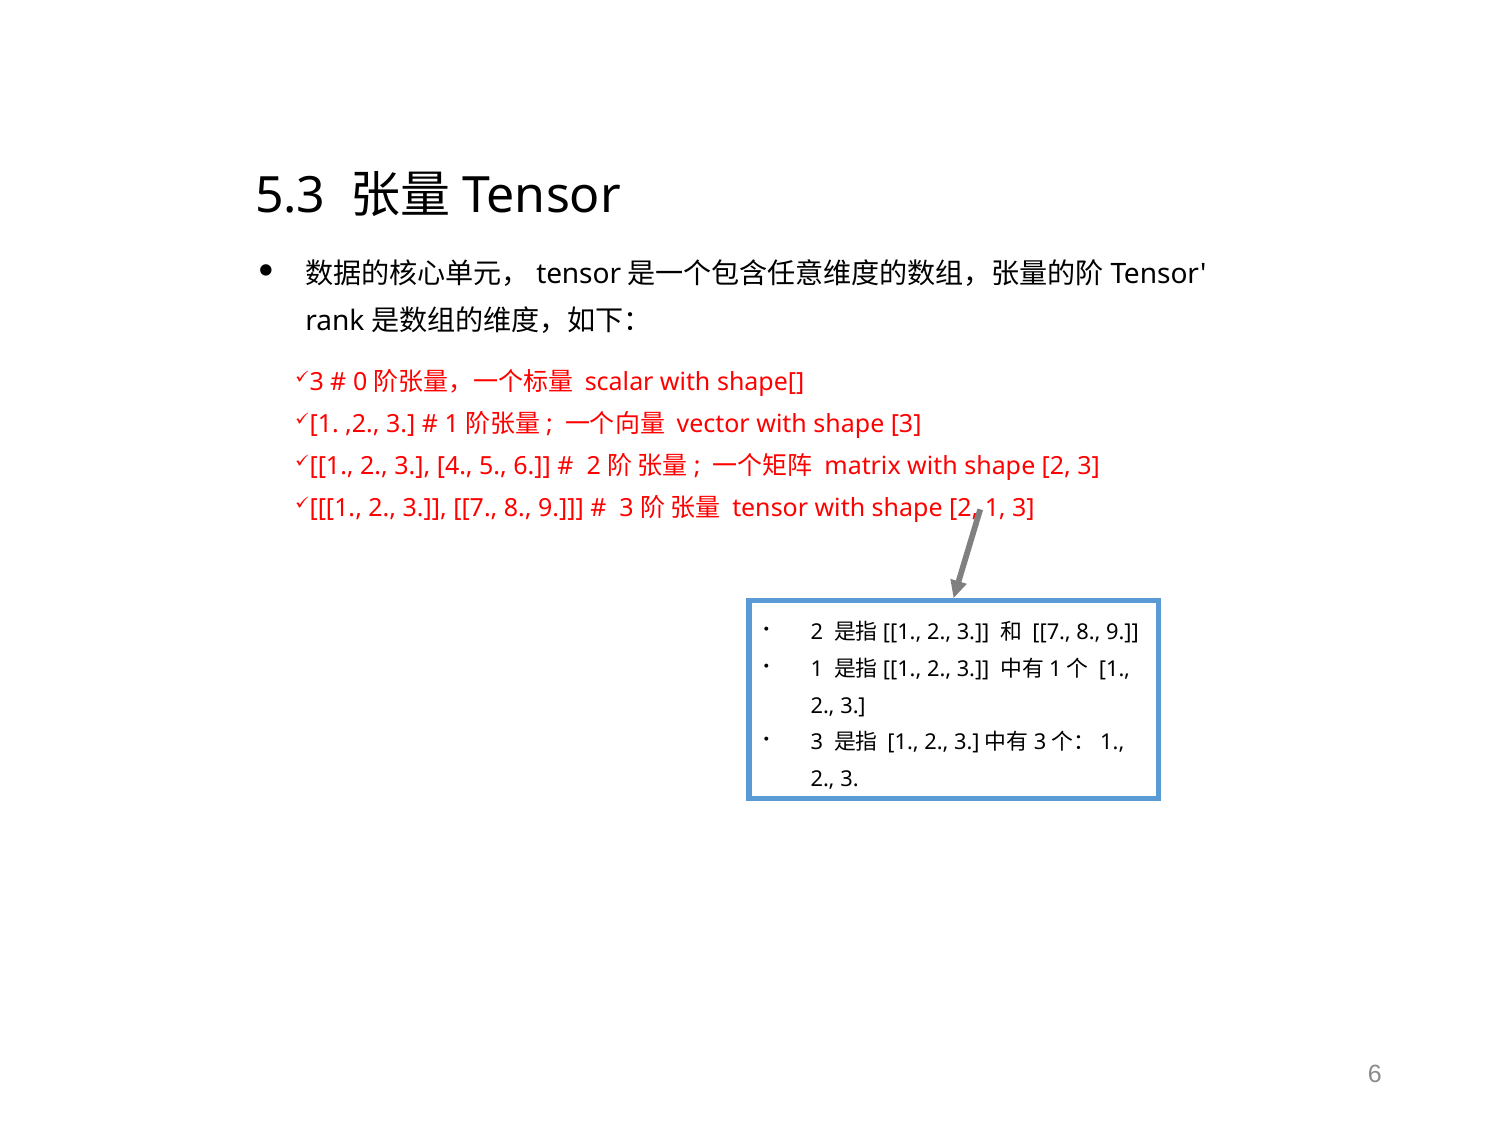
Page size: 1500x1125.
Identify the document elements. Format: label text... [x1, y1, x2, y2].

text_box 数据的核心单元，tensor是一个包含任意维度的数组，张量的阶Tensor' rank是数组的维度，如下： [243, 234, 1249, 344]
text_box 2 是指[[1., 2., 3.]] 和 [[7., 8., 9.]] 1 是指[[1., 2., 3.]] 中有1个 [1., 2., 3.] 3 是指 [1., 2., 3.]中有3个：1., 2., 3. [748, 600, 1159, 799]
slide_number 6 [1059, 1042, 1397, 1103]
title 5.3 张量Tensor [240, 146, 1253, 247]
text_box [953, 509, 981, 598]
text_box 3 # 0阶张量，一个标量 scalar with shape[] [1. ,2., 3.] # 1阶张量; 一个向量 vector with shape [3] [[1., 2., 3.], [4., 5., 6.]] # 2阶 张量; 一个矩阵 matrix with shape [2, 3] [[[1., 2., 3.]], [[7., 8., 9.]]] # 3阶 张量 tensor with shape [2, 1, 3] [280, 346, 1193, 529]
